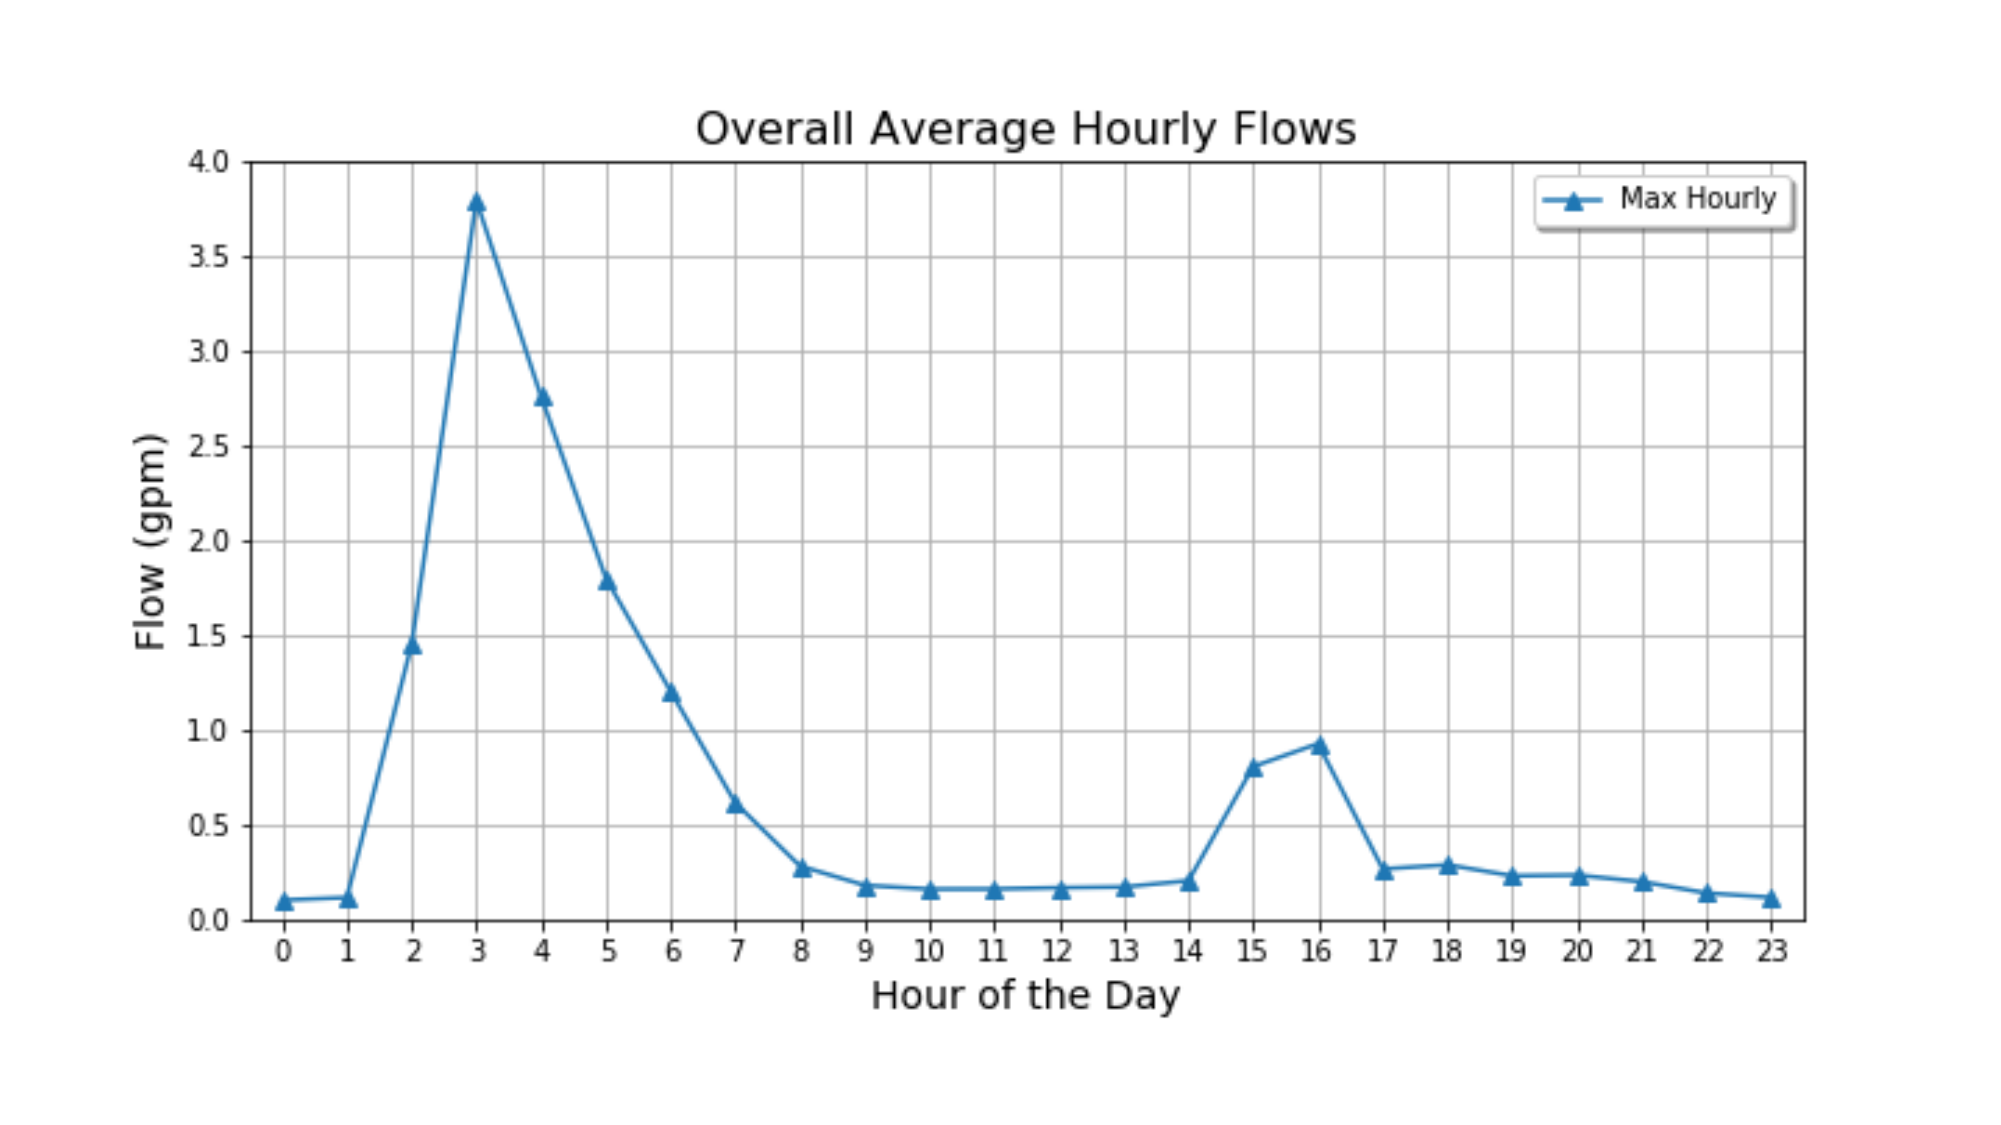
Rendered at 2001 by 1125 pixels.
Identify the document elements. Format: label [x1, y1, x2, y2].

picture [0, 42, 2000, 1046]
